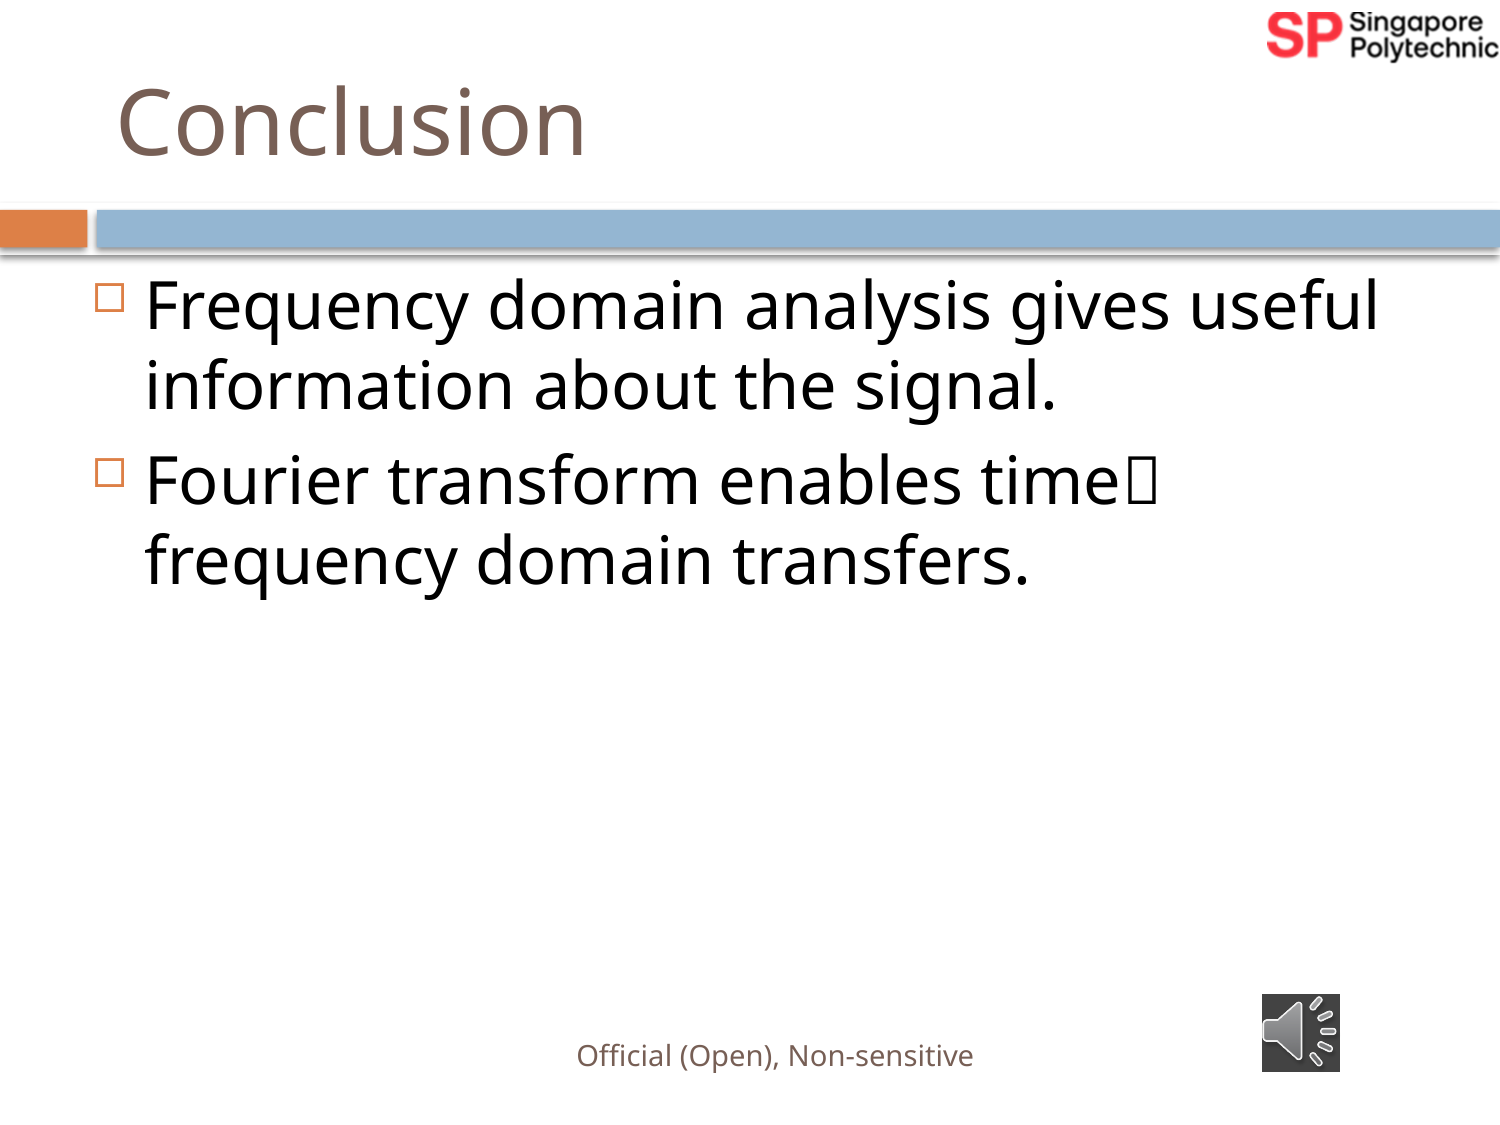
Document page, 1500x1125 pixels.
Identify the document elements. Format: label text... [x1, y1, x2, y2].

picture [1267, 12, 1500, 66]
title Conclusion [100, 37, 1438, 200]
picture [1260, 992, 1342, 1074]
list Frequency domain analysis gives useful information about the signal. Fourier transform enables time frequency domain transfers. [76, 255, 1447, 1106]
footer Official (Open), Non-sensitive [99, 1025, 990, 1085]
